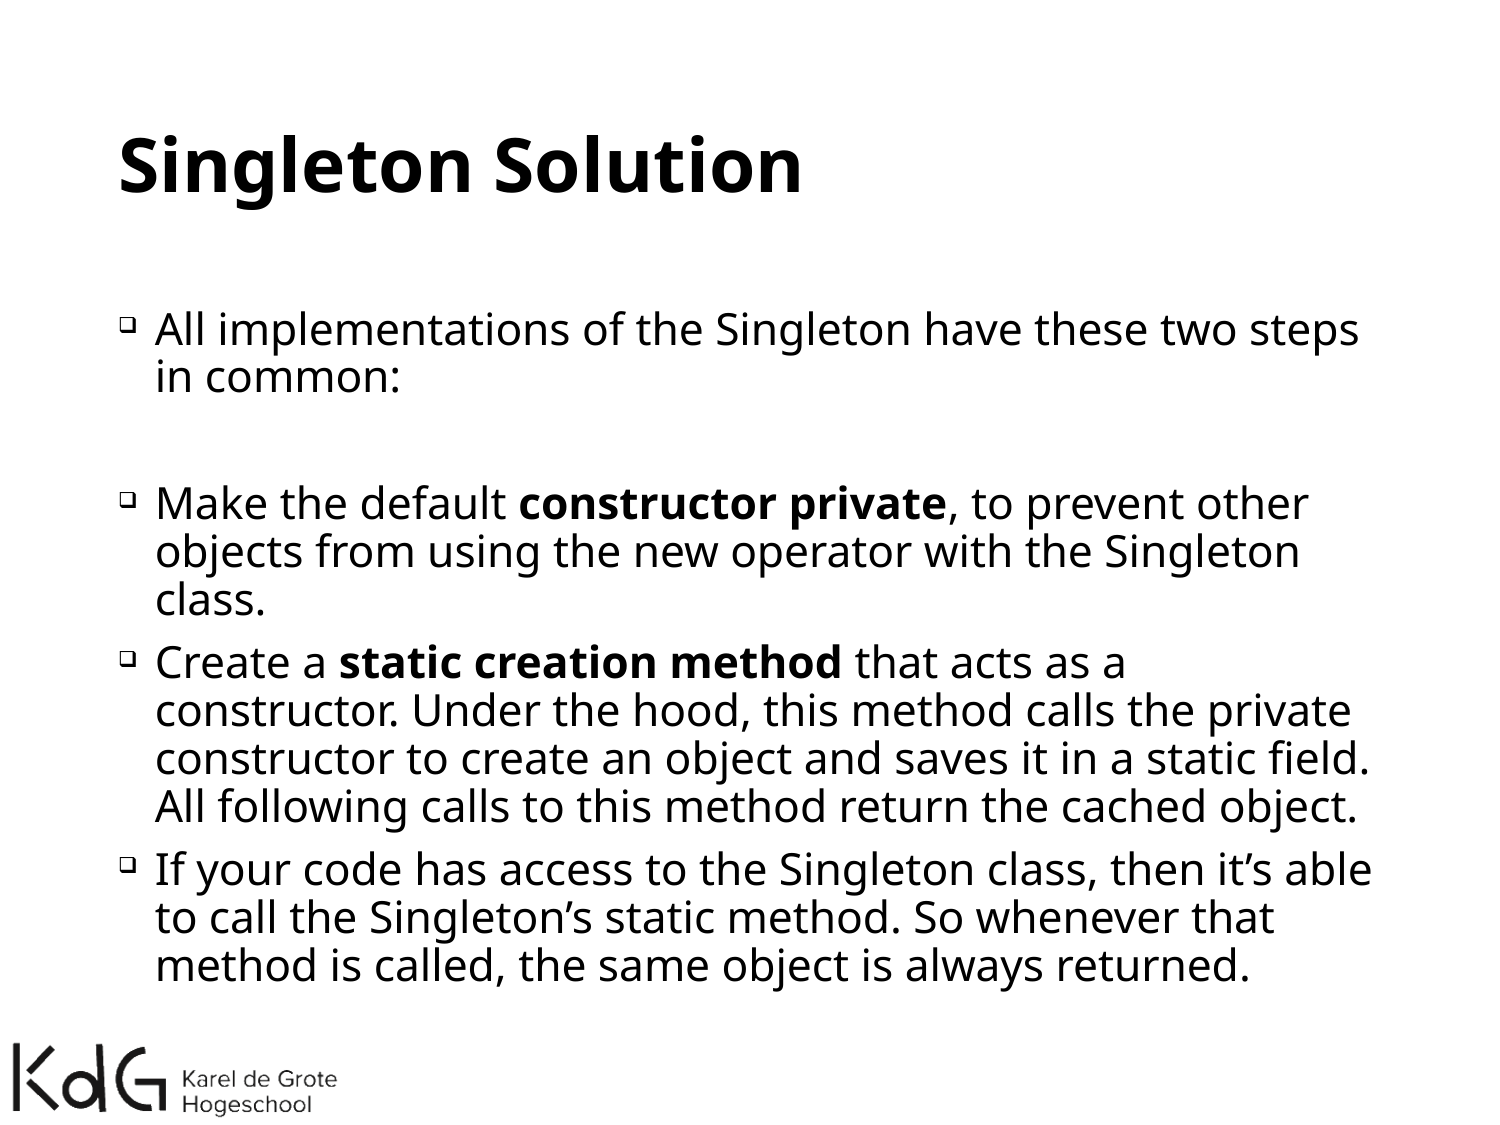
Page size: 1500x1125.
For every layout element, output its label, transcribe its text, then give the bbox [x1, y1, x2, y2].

picture [0, 997, 383, 1125]
title Singleton Solution [103, 59, 1397, 278]
list All implementations of the Singleton have these two steps in common: Make the default constructor private, to prevent other objects from using the new operator with the Singleton class. Create a static creation method that acts as a constructor. Under the hood, this method calls the private constructor to create an object and saves it in a static field. All following calls to this method return the cached object. If your code has access to the Singleton class, then it’s able to call the Singleton’s static method. So whenever that method is called, the same object is always returned. [103, 299, 1397, 1014]
